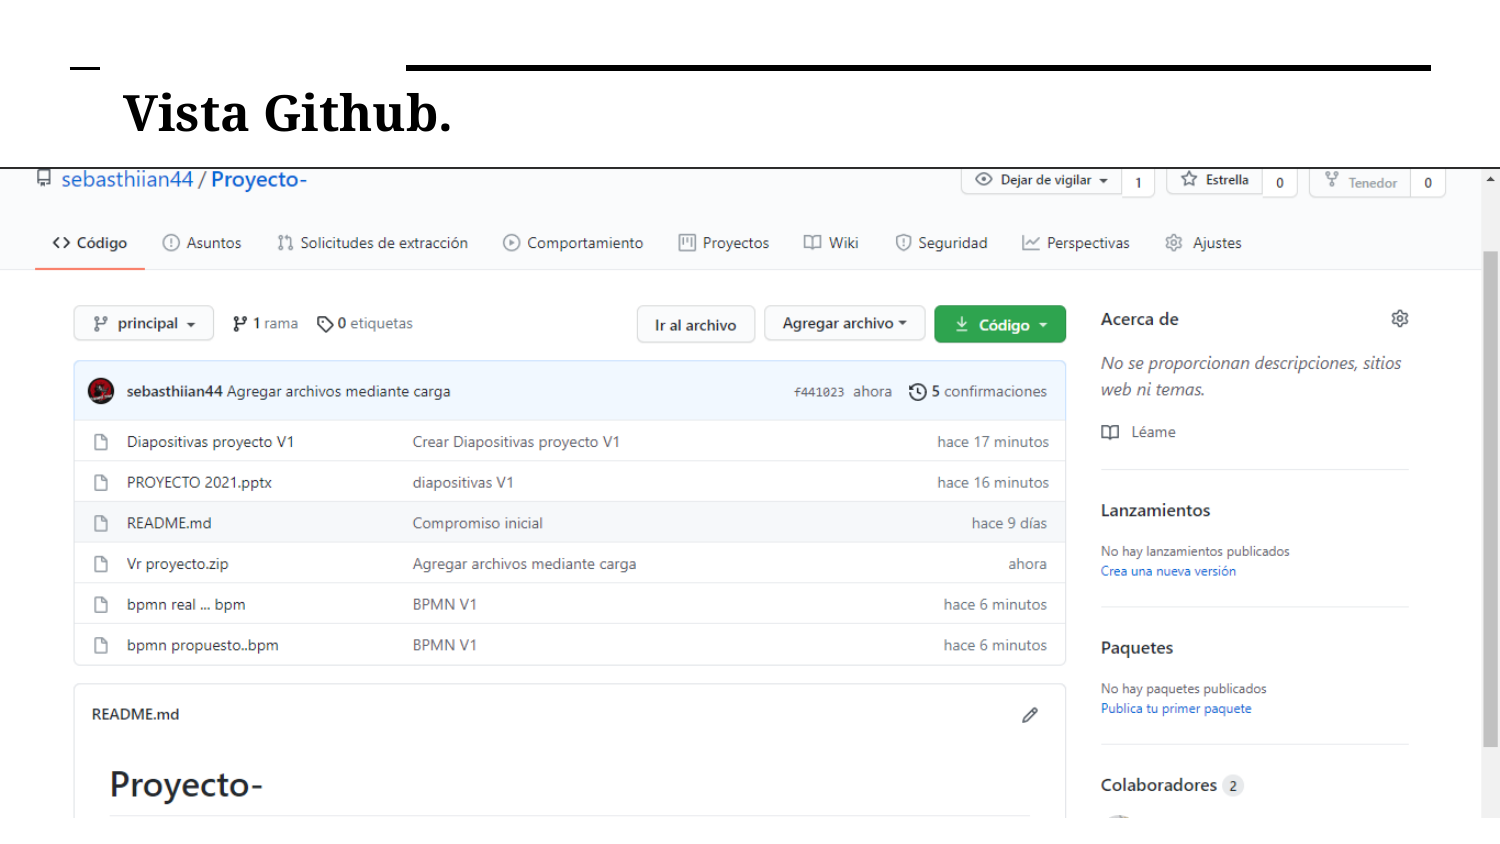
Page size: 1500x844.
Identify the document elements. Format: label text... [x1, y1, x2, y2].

picture [0, 167, 1500, 818]
title Vista Github. [108, 63, 1133, 165]
